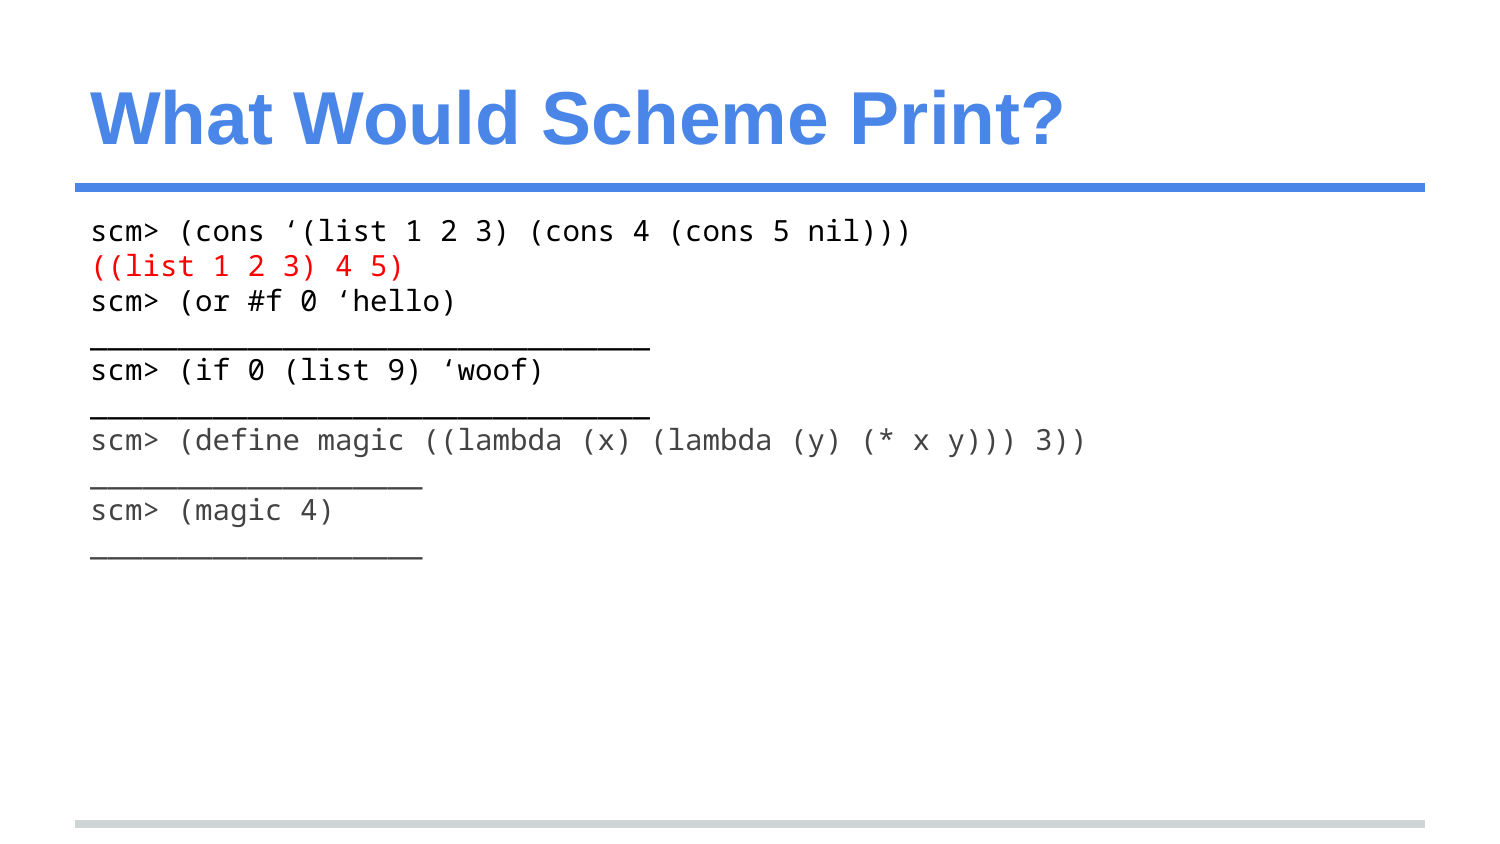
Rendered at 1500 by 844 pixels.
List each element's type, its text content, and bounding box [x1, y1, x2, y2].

list scm> (cons ‘(list 1 2 3) (cons 4 (cons 5 nil))) ((list 1 2 3) 4 5) scm> (or #f 0 ‘hello) ________________________________ scm> (if 0 (list 9) ‘woof) ________________________________ scm> (define magic ((lambda (x) (lambda (y) (* x y))) 3)) ___________________ scm> (magic 4) ___________________ [75, 196, 1425, 808]
title What Would Scheme Print? [75, 33, 1425, 175]
